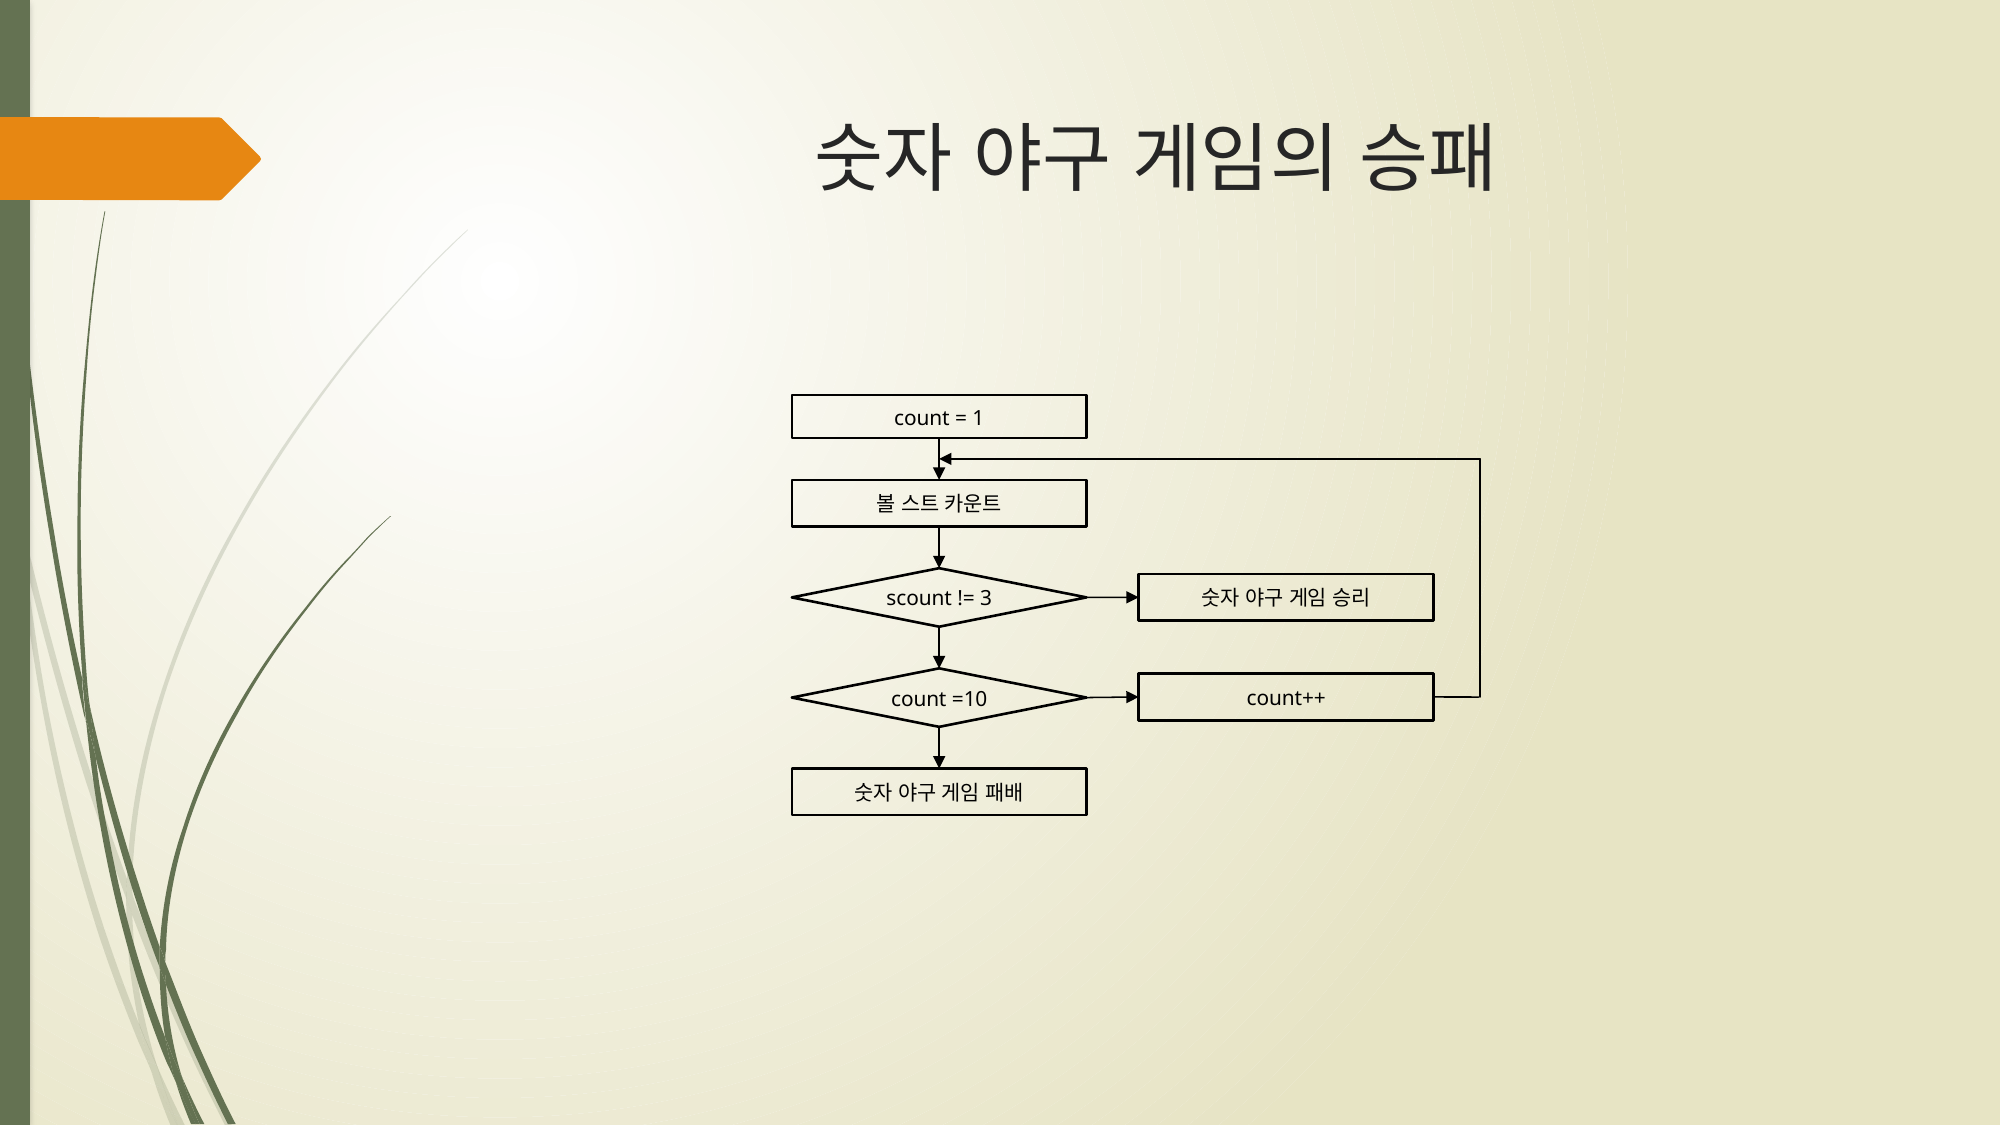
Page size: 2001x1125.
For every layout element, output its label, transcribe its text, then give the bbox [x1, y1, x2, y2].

text_box 볼 스트 카운트 [791, 479, 1088, 528]
text_box count = 1 [791, 394, 1088, 439]
text_box count =10 [790, 667, 1086, 729]
title 숫자 야구 게임의 승패 [425, 102, 1888, 313]
text_box count++ [1137, 672, 1435, 722]
text_box scount != 3 [790, 567, 1087, 628]
text_box 숫자 야구 게임 패배 [791, 767, 1088, 816]
text_box 숫자 야구 게임 승리 [1137, 573, 1435, 622]
